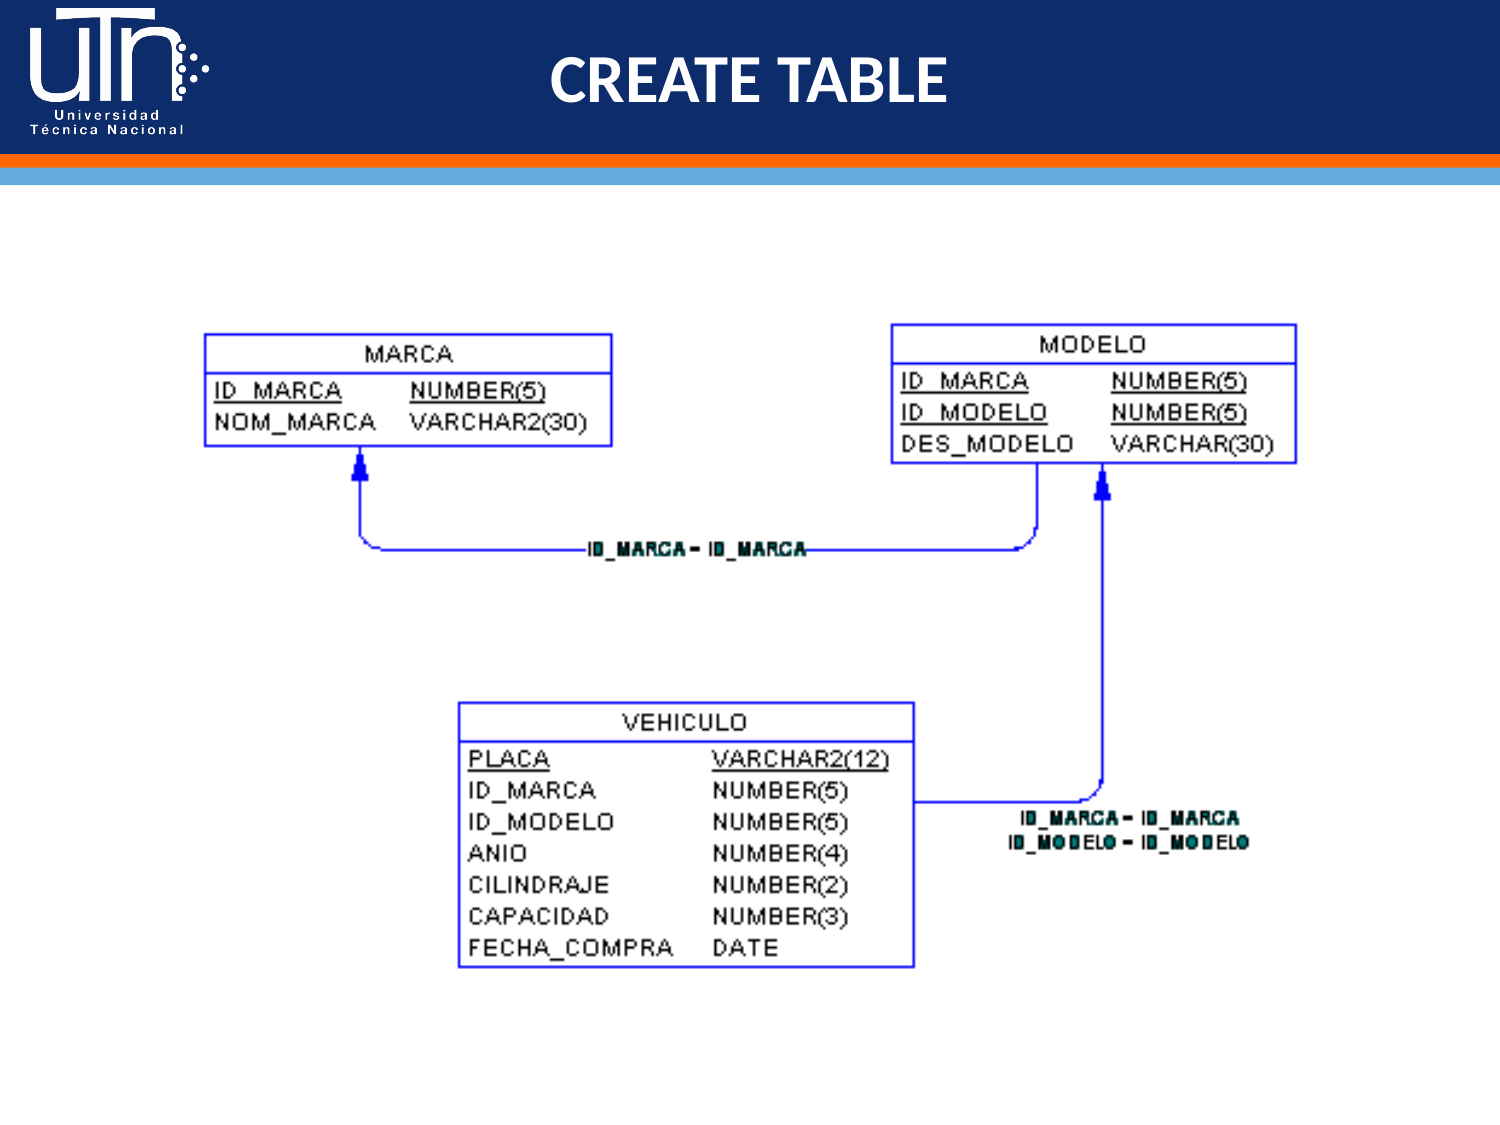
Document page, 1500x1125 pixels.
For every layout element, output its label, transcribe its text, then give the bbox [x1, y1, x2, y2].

title CREATE TABLE [0, 0, 1500, 154]
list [194, 317, 1305, 981]
